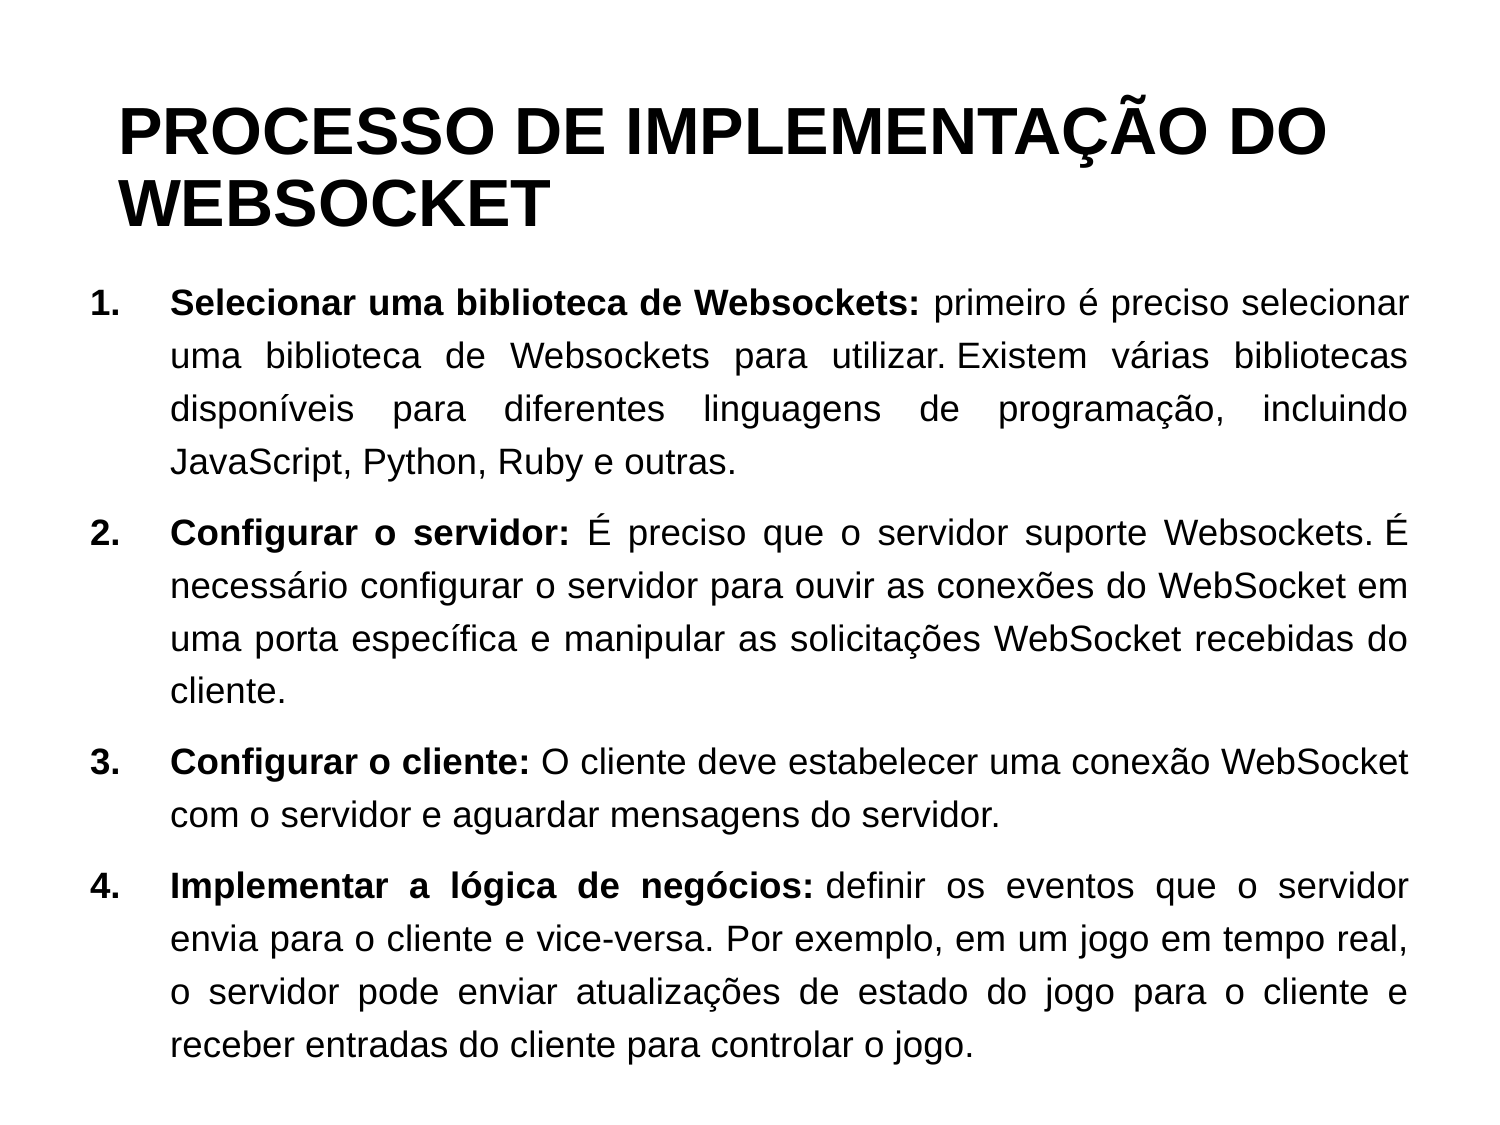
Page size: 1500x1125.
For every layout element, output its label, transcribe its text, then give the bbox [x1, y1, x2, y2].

list Selecionar uma biblioteca de Websockets: primeiro é preciso selecionar uma biblioteca de Websockets para utilizar. Existem várias bibliotecas disponíveis para diferentes linguagens de programação, incluindo JavaScript, Python, Ruby e outras. Configurar o servidor: É preciso que o servidor suporte Websockets. É necessário configurar o servidor para ouvir as conexões do WebSocket em uma porta específica e manipular as solicitações WebSocket recebidas do cliente. Configurar o cliente: O cliente deve estabelecer uma conexão WebSocket com o servidor e aguardar mensagens do servidor. Implementar a lógica de negócios: definir os eventos que o servidor envia para o cliente e vice-versa. Por exemplo, em um jogo em tempo real, o servidor pode enviar atualizações de estado do jogo para o cliente e receber entradas do cliente para controlar o jogo. [75, 262, 1425, 1081]
title PROCESSO DE IMPLEMENTAÇÃO DO WEBSOCKET [103, 59, 1397, 262]
